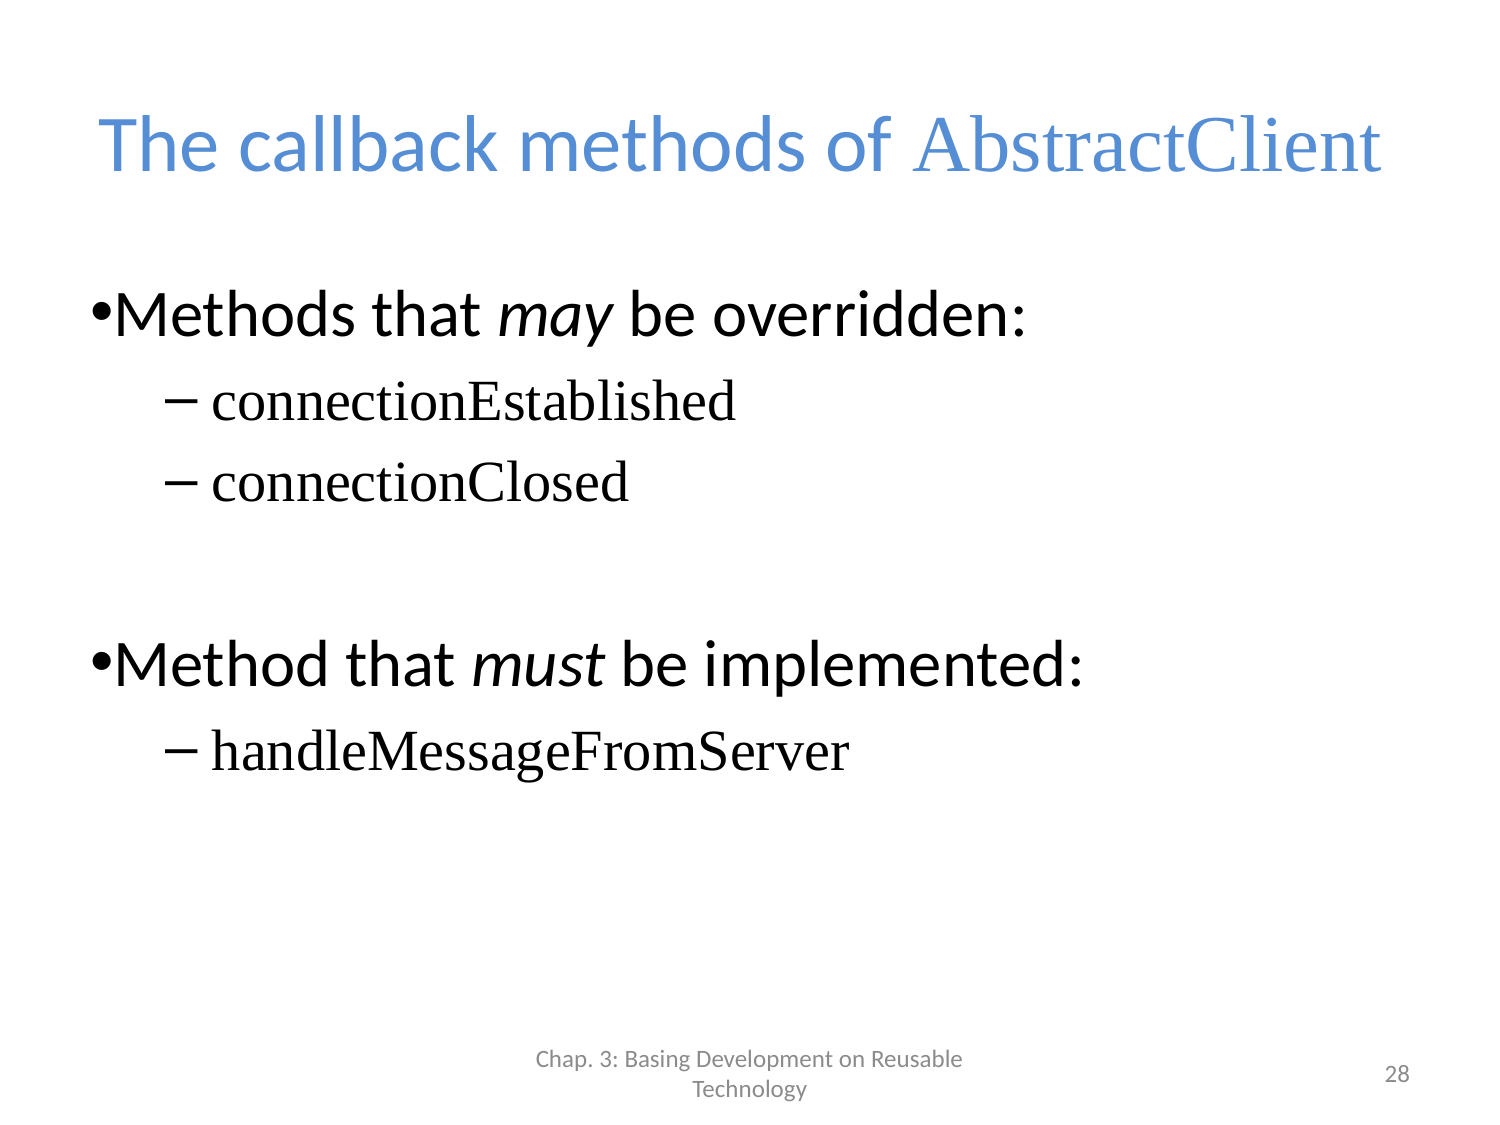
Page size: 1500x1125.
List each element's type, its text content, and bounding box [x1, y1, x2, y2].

list Methods that may be overridden: connectionEstablished connectionClosed Method that must be implemented: handleMessageFromServer [75, 262, 1425, 1005]
footer Chap. 3: Basing Development on Reusable Technology [512, 1042, 988, 1103]
slide_number 28 [1074, 1042, 1425, 1103]
title The callback methods of AbstractClient [75, 45, 1425, 233]
